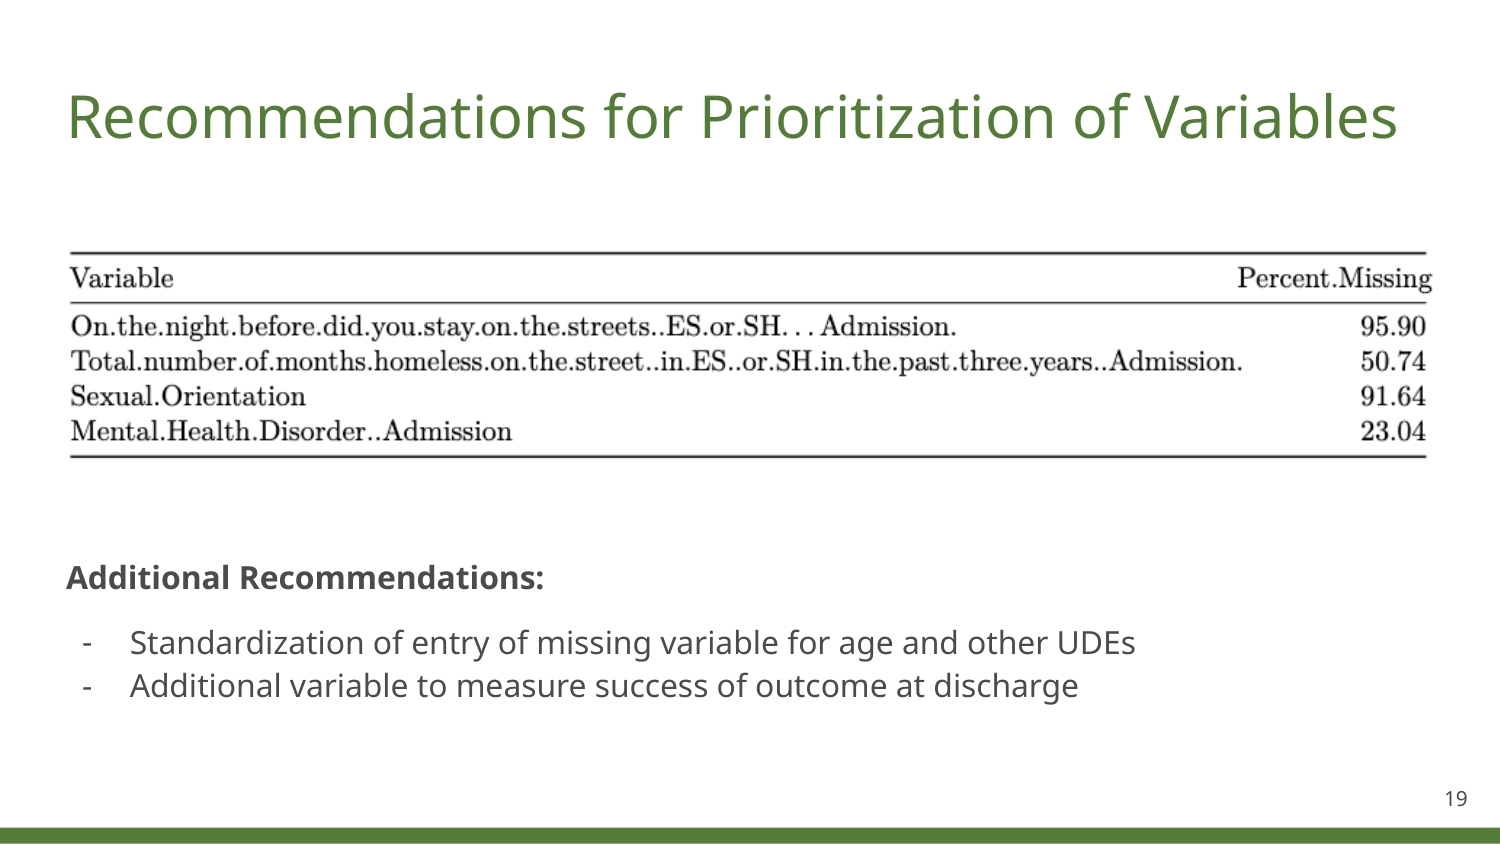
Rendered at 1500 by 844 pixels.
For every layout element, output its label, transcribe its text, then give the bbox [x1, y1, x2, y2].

slide_number ‹#› [1392, 767, 1483, 833]
title Recommendations for Prioritization of Variables [51, 64, 1449, 167]
list Additional Recommendations: Standardization of entry of missing variable for age and other UDEs Additional variable to measure success of outcome at discharge [51, 536, 1449, 721]
picture [50, 237, 1450, 477]
